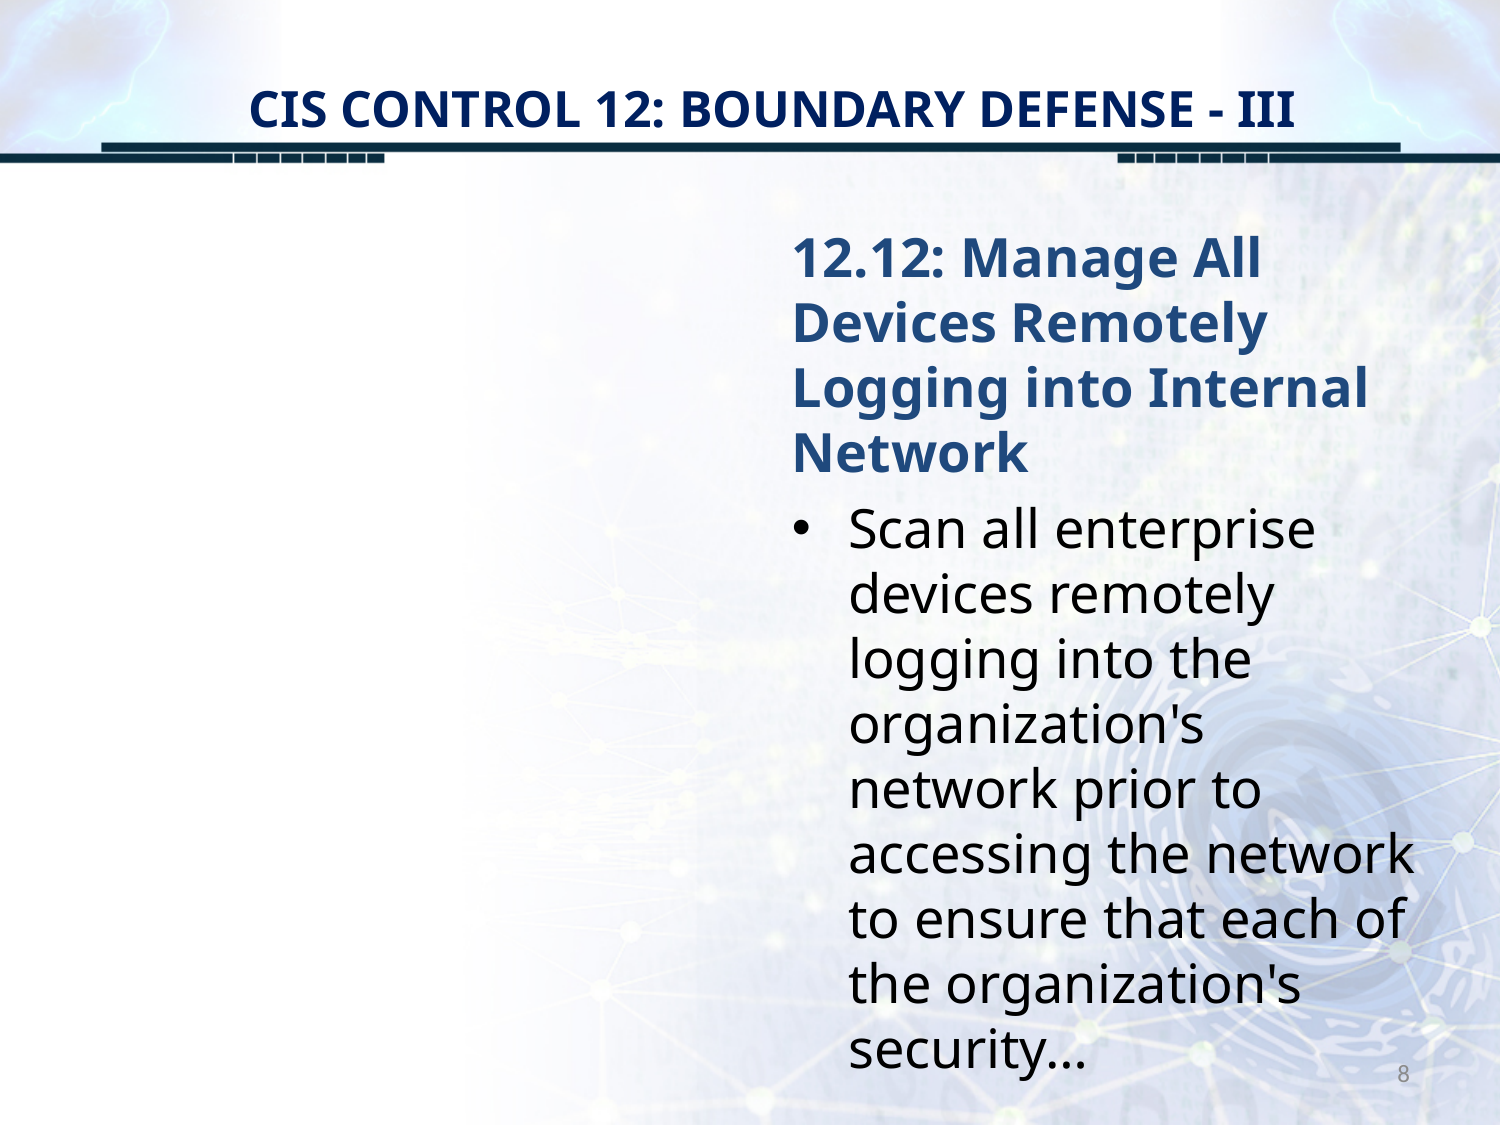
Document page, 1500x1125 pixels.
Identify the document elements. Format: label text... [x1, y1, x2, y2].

title CIS CONTROL 12: BOUNDARY DEFENSE - III [97, 34, 1448, 182]
slide_number 8 [1074, 1042, 1425, 1103]
picture [0, 0, 1500, 1125]
list 12.12: Manage All Devices Remotely Logging into Internal Network Scan all enterprise devices remotely logging into the organization's network prior to accessing the network to ensure that each of the organization's security… [776, 216, 1432, 1034]
